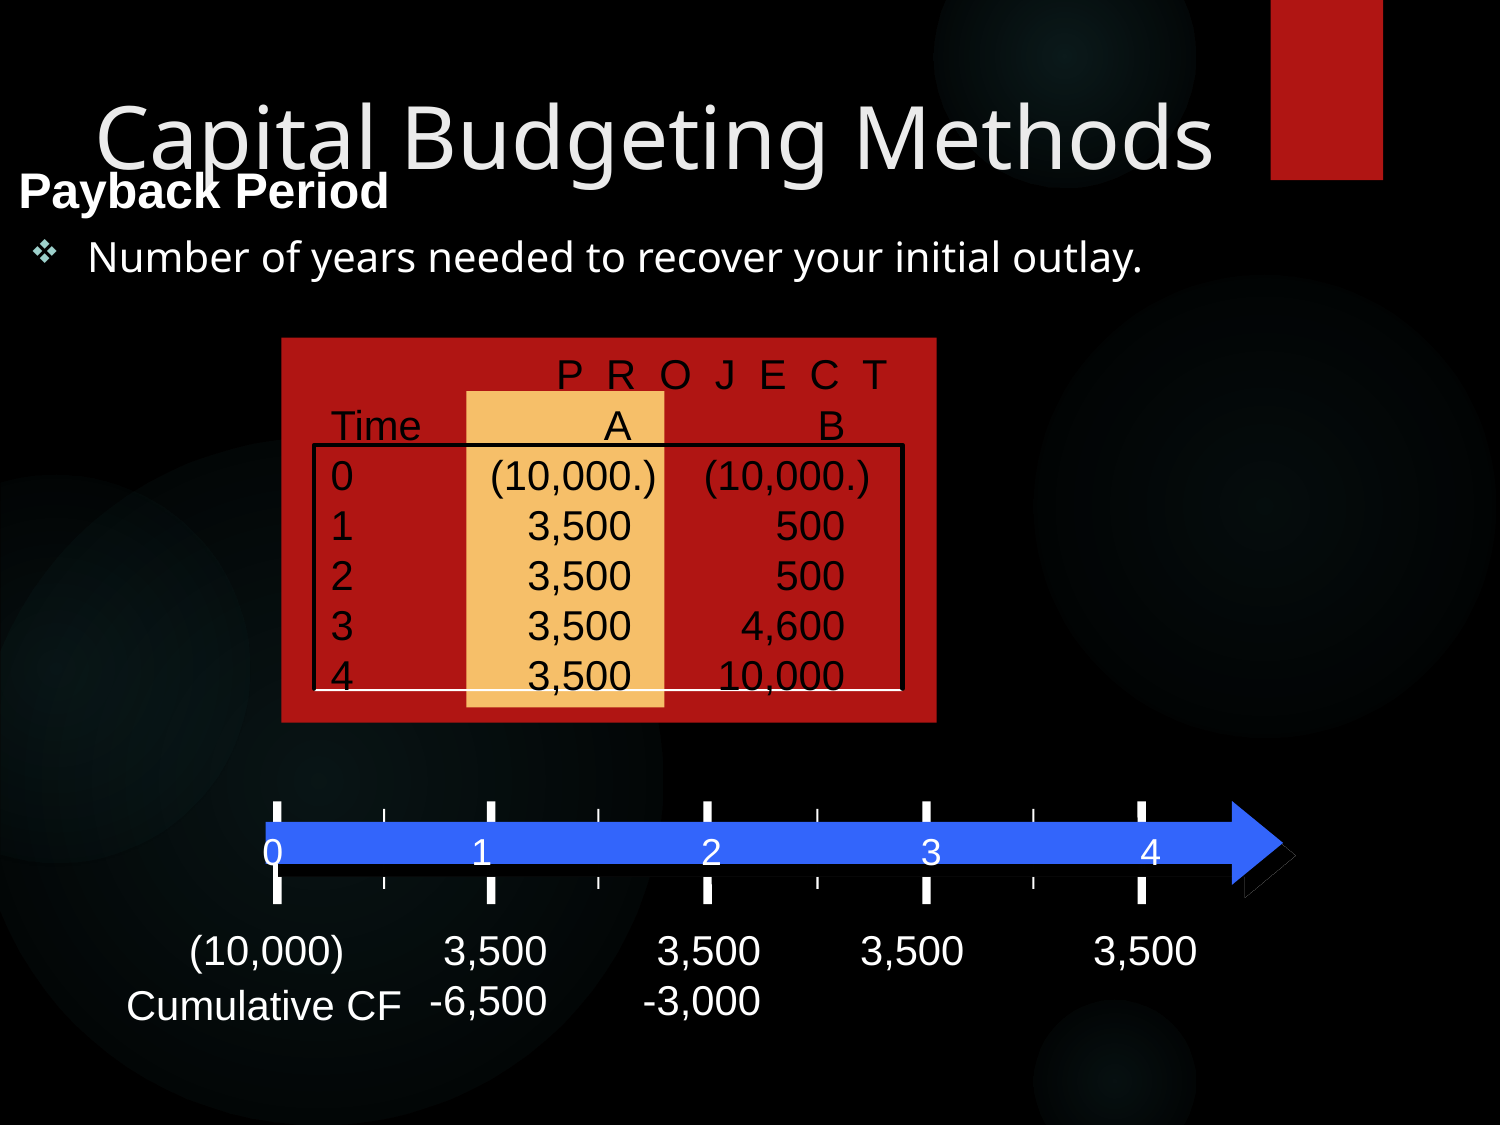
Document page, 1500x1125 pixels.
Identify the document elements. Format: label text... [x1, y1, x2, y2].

title Capital Budgeting Methods [79, 74, 1237, 223]
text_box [281, 337, 937, 723]
text_box Payback Period [3, 151, 406, 227]
text_box 3,500 -6,500 [413, 916, 563, 1032]
text_box 3,500 [844, 916, 980, 982]
text_box Cumulative CF [111, 971, 418, 1037]
text_box 3,500 [1077, 916, 1213, 982]
text_box 3,500 -3,000 [627, 916, 777, 1032]
text_box [1180, 800, 1284, 885]
list Number of years needed to recover your initial outlay. [14, 223, 1475, 567]
text_box (10,000) [173, 916, 360, 971]
text_box 0 1 2 3 4 [247, 820, 1180, 881]
